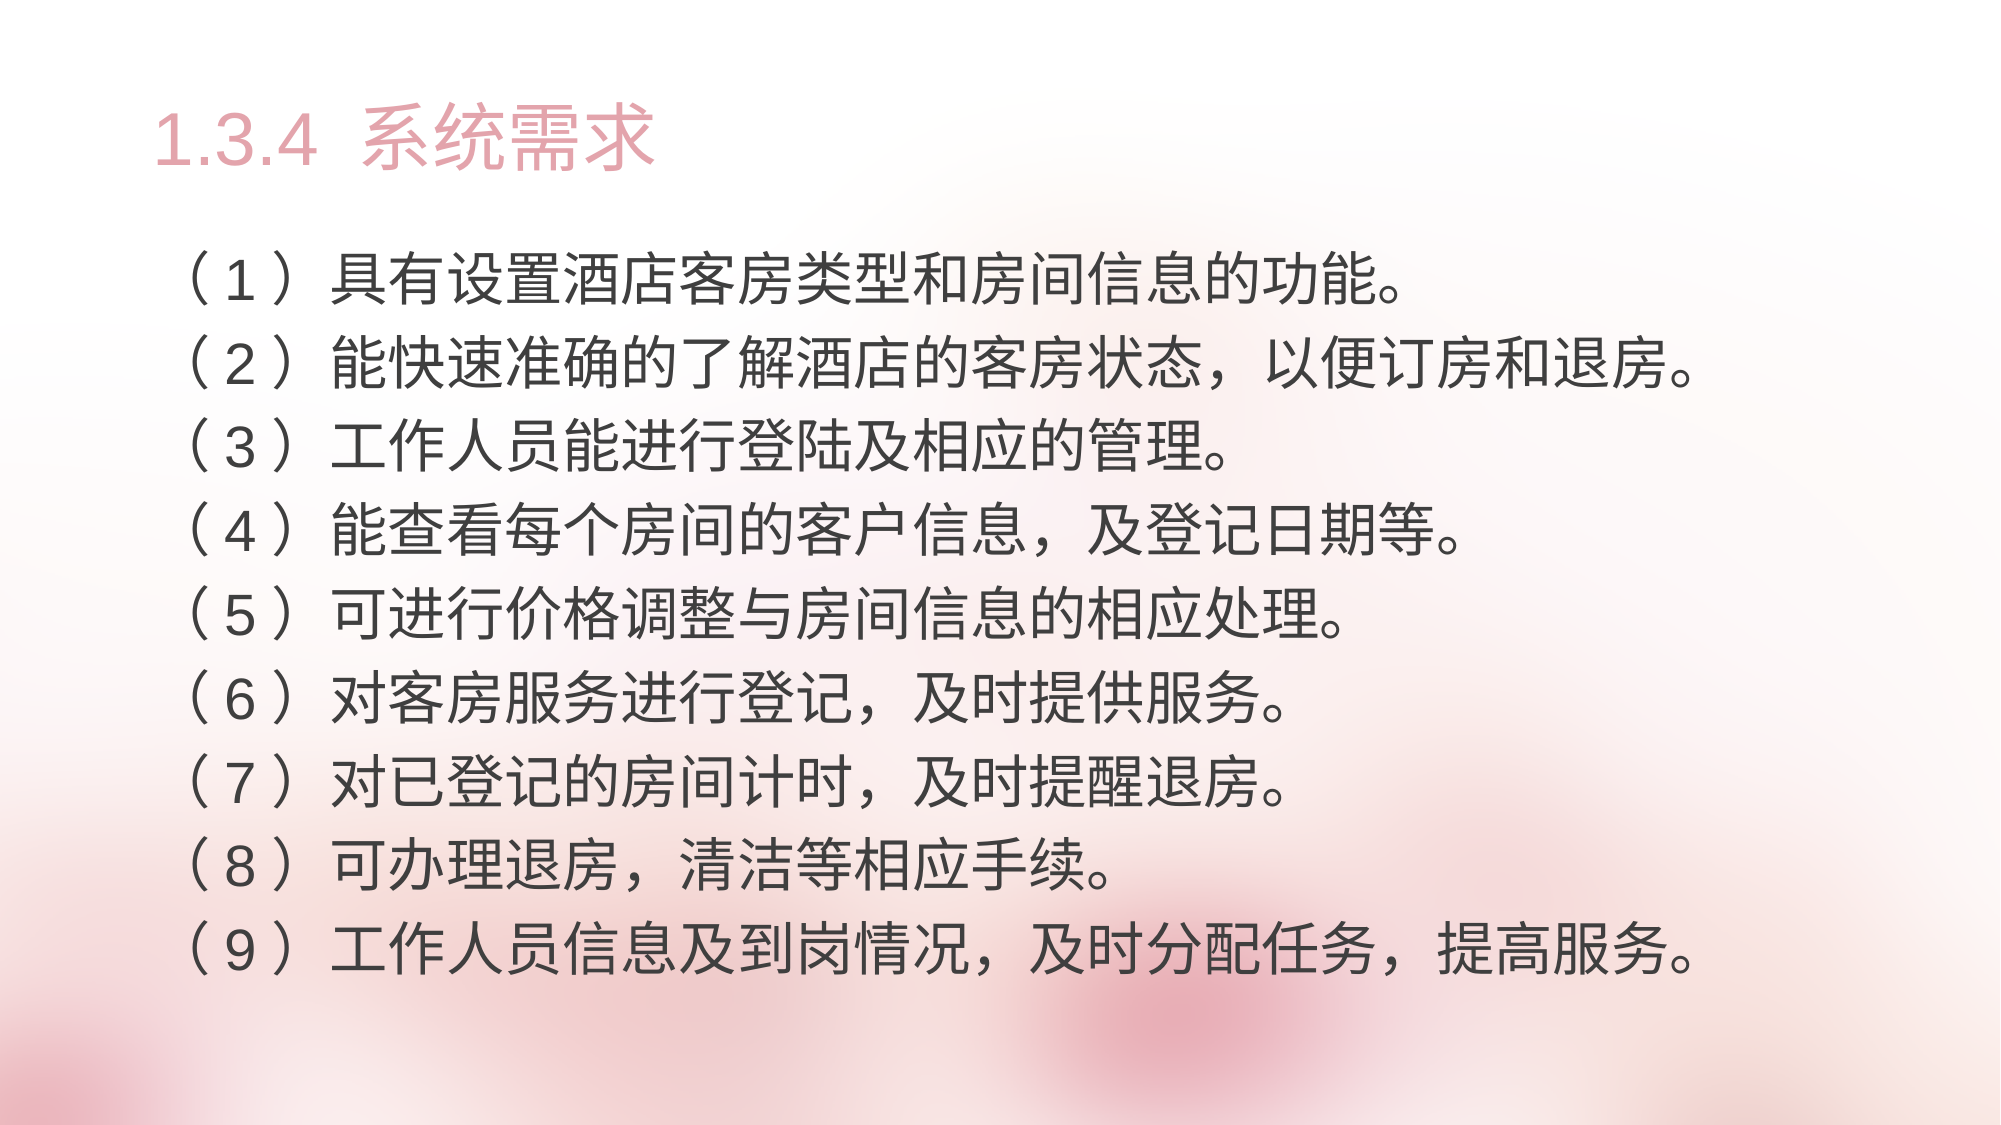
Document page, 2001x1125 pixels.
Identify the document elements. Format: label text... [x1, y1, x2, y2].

list （1）具有设置酒店客房类型和房间信息的功能。 （2）能快速准确的了解酒店的客房状态，以便订房和退房。 （3）工作人员能进行登陆及相应的管理。 （4）能查看每个房间的客户信息，及登记日期等。 （5）可进行价格调整与房间信息的相应处理。 （6）对客房服务进行登记，及时提供服务。 （7）对已登记的房间计时，及时提醒退房。 （8）可办理退房，清洁等相应手续。 （9）工作人员信息及到岗情况，及时分配任务，提高服务。 [137, 242, 1863, 1014]
picture [0, 0, 2001, 1125]
title 1.3.4 系统需求 [137, 59, 1863, 223]
